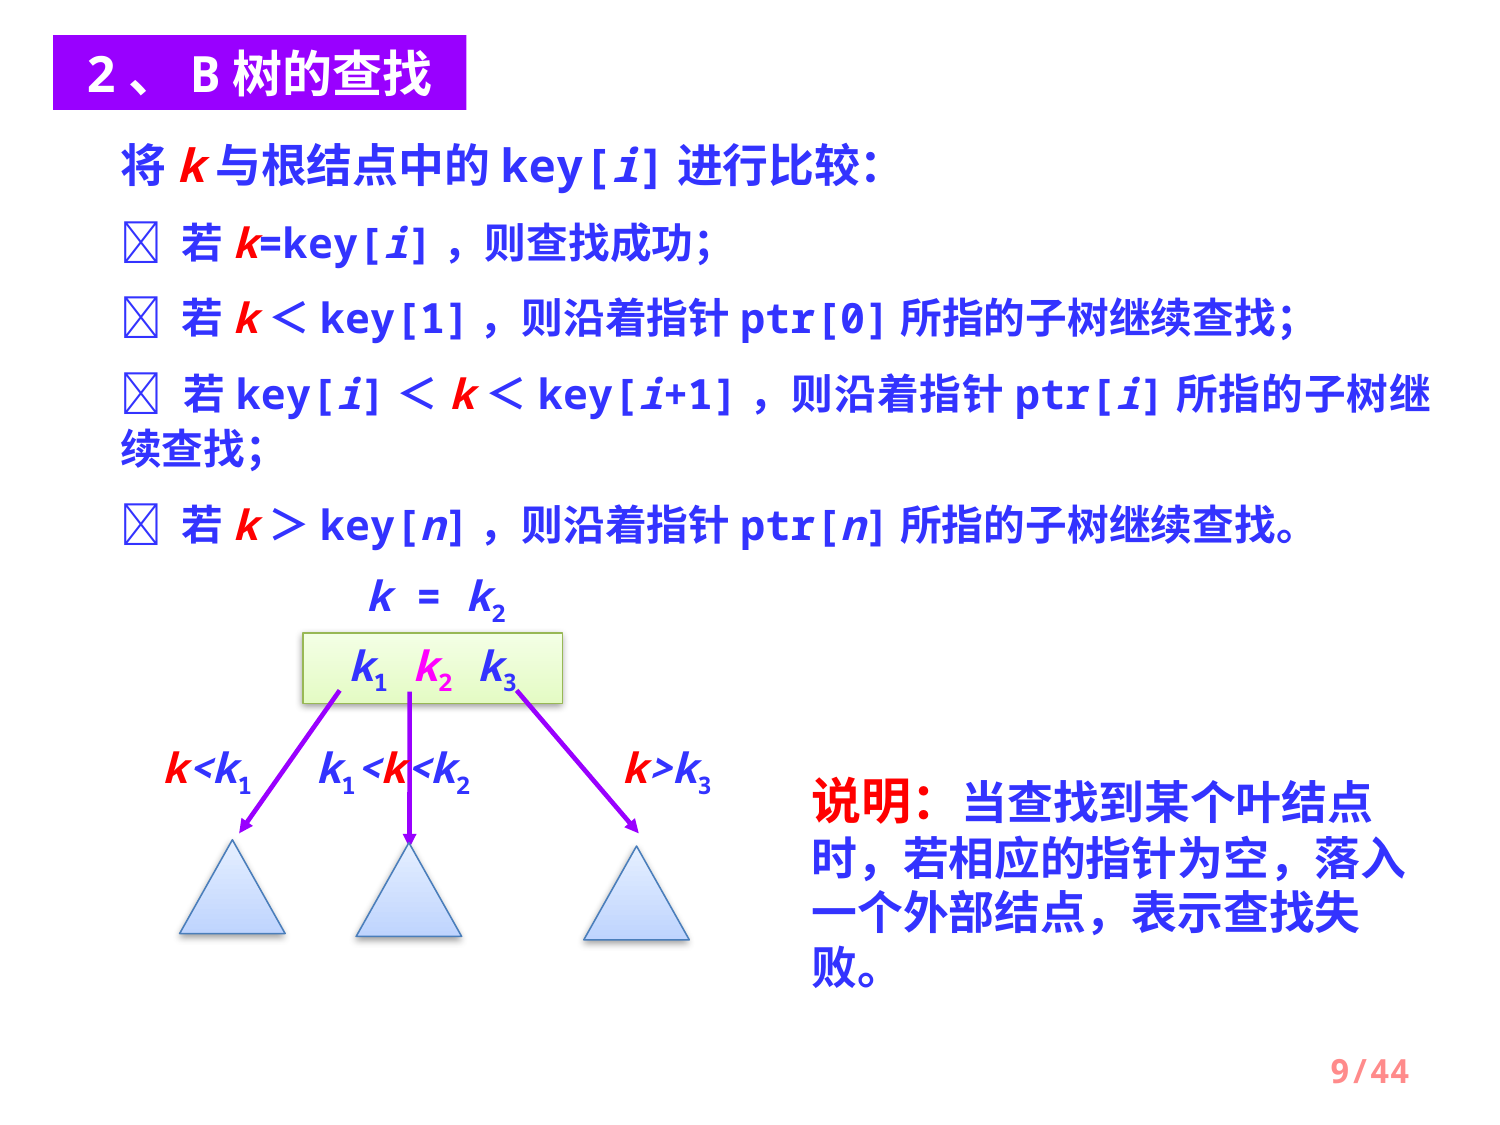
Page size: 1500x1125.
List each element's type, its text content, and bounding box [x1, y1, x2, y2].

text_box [123, 690, 341, 934]
text_box k = k2 [351, 562, 539, 635]
text_box 2、B树的查找 [53, 35, 467, 110]
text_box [516, 690, 751, 941]
slide_number 9/44 [1074, 1042, 1425, 1103]
text_box 将k与根结点中的key[i]进行比较：  若k=key[i]，则查找成功；  若k＜key[1]，则沿着指针ptr[0]所指的子树继续查找；  若key[i]＜k＜key[i+1]，则沿着指针ptr[i]所指的子树继续查找；  若k＞key[n]，则沿着指针ptr[n]所指的子树继续查找。 [105, 144, 1447, 557]
text_box k1 k2 k3 [302, 632, 563, 690]
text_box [343, 691, 513, 937]
text_box 说明：当查找到某个叶结点时，若相应的指针为空，落入一个外部结点，表示查找失败。 [796, 761, 1442, 1002]
